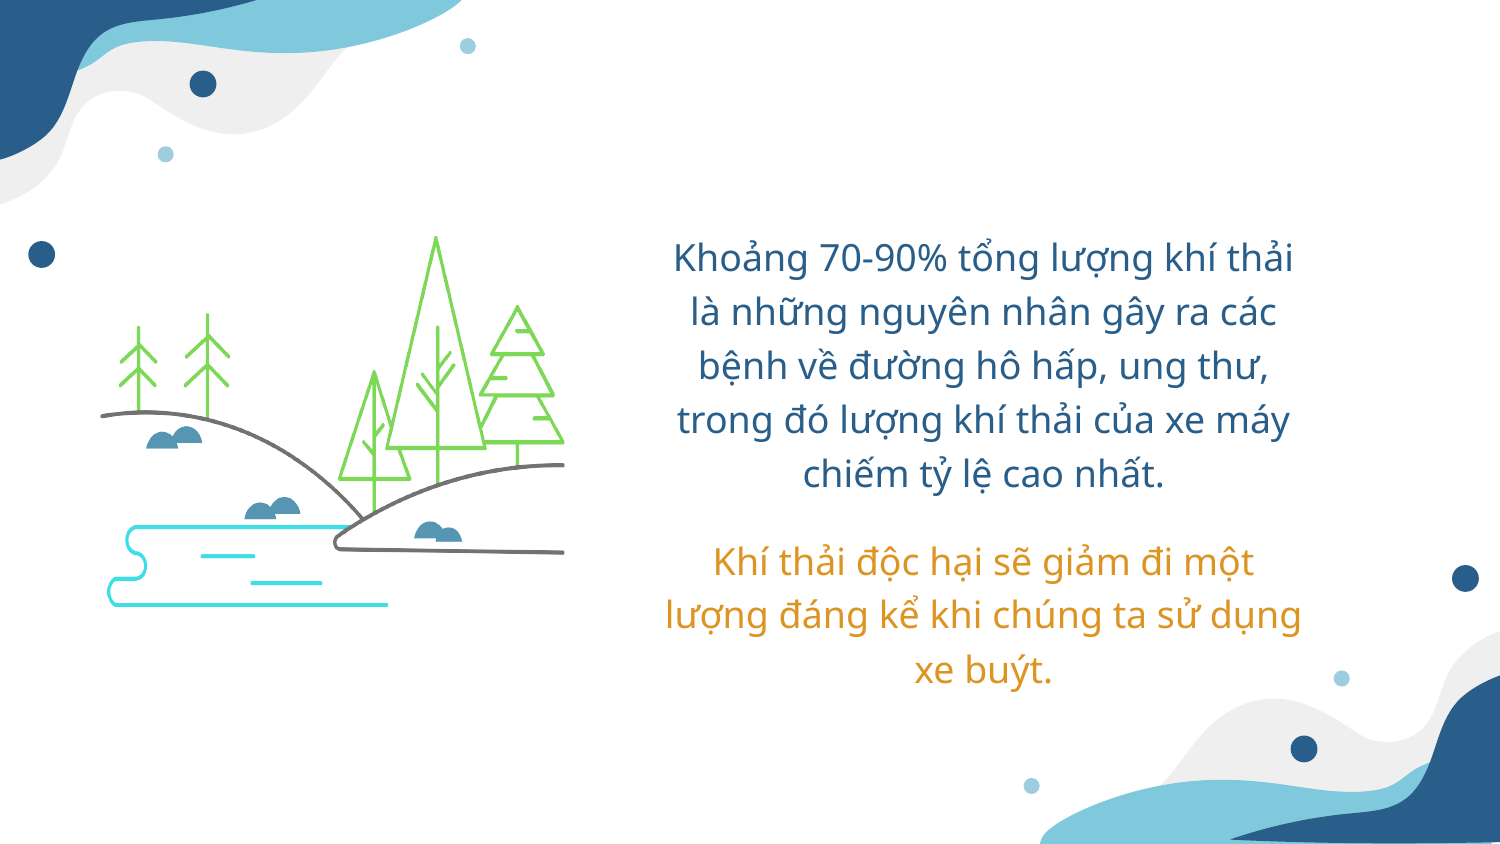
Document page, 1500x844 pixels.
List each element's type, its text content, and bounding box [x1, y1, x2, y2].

text_box [100, 236, 565, 607]
subtitle Khoảng 70-90% tổng lượng khí thải là những nguyên nhân gây ra các bệnh về đường hô hấp, ung thư, trong đó lượng khí thải của xe máy chiếm tỷ lệ cao nhất. Khí thải độc hại sẽ giảm đi một lượng đáng kể khi chúng ta sử dụng xe buýt. [643, 210, 1325, 634]
